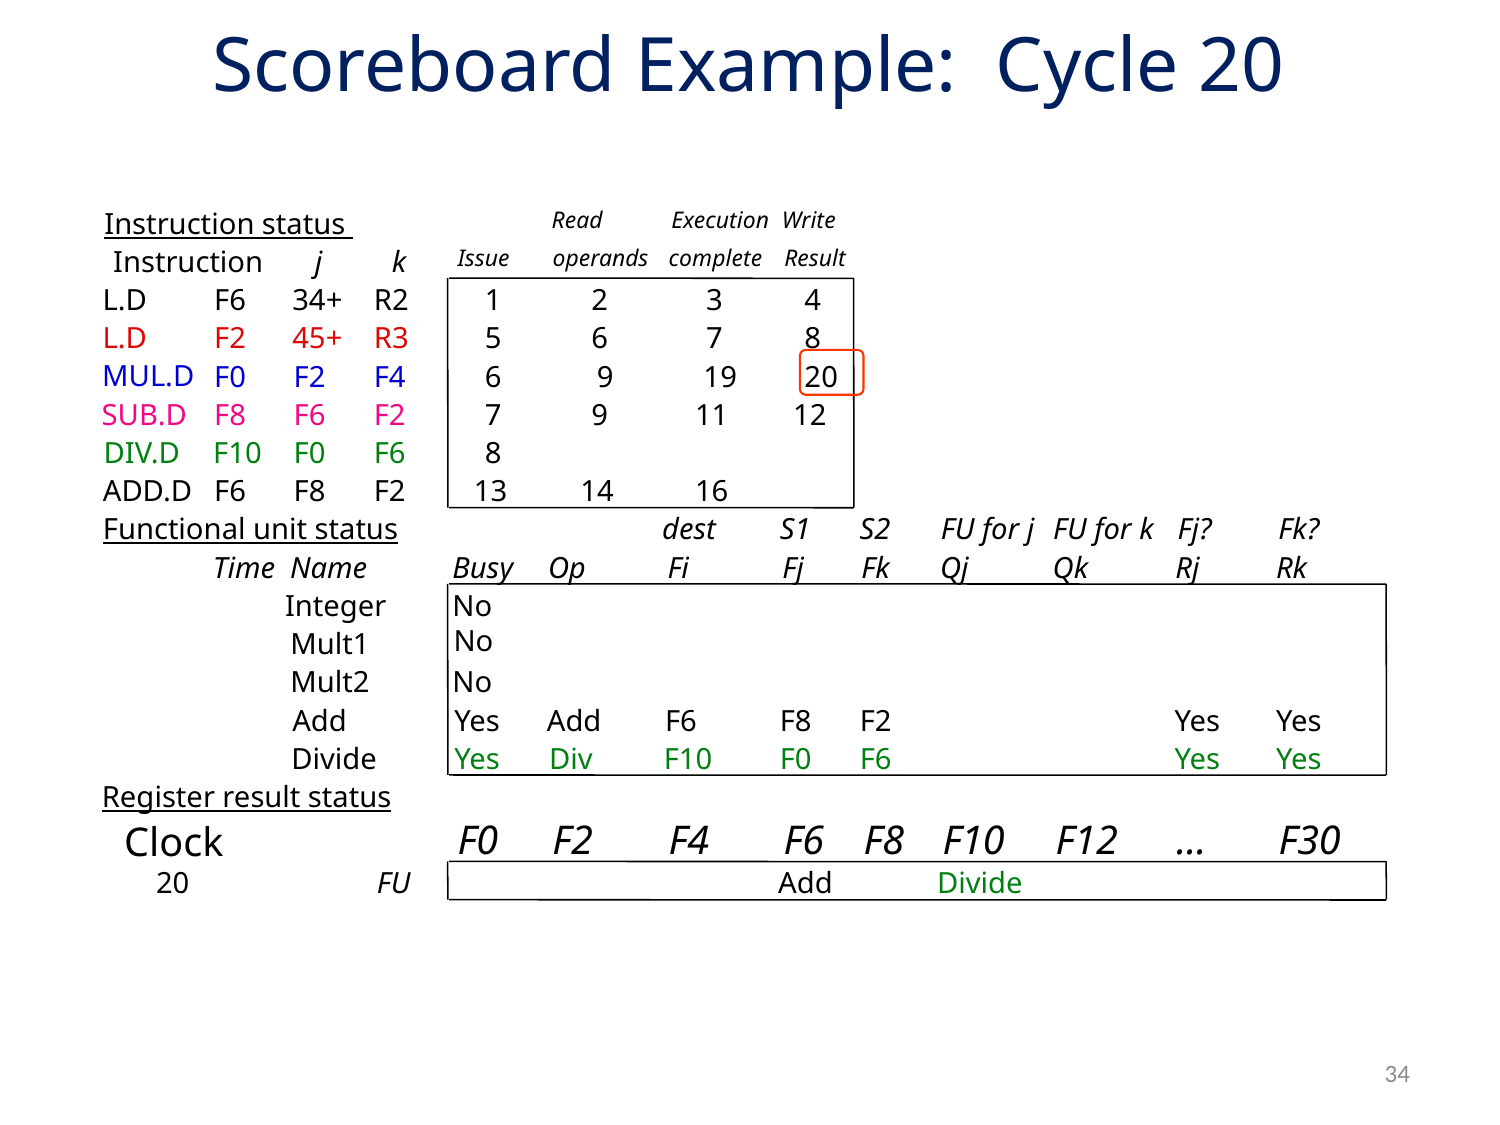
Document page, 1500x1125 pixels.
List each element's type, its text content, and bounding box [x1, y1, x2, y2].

text_box Yes [1174, 740, 1221, 776]
text_box Clock [124, 816, 224, 865]
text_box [101, 281, 196, 508]
text_box 8 [804, 319, 822, 350]
text_box 45+ [292, 319, 343, 355]
text_box dest [662, 510, 717, 546]
text_box Yes [454, 702, 500, 737]
text_box F10 [213, 434, 262, 470]
text_box Issue [457, 243, 510, 272]
text_box F0 [214, 357, 247, 393]
text_box 5 [484, 319, 502, 355]
text_box Add [778, 864, 833, 900]
text_box No [452, 587, 493, 623]
text_box 34+ [292, 281, 343, 317]
text_box 7 [484, 396, 502, 432]
text_box [799, 349, 864, 395]
text_box 9 [591, 396, 609, 432]
text_box 6 [484, 357, 502, 393]
text_box F2 [293, 357, 326, 393]
text_box Fi [667, 549, 690, 585]
text_box Divide [937, 864, 1023, 900]
text_box Div [549, 740, 593, 776]
text_box F4 [668, 815, 710, 863]
text_box F8 [293, 472, 326, 508]
text_box Divide [291, 740, 377, 776]
text_box Instruction status [104, 205, 354, 241]
text_box Add [546, 702, 602, 737]
text_box F2 [859, 702, 892, 737]
text_box Yes [1174, 702, 1221, 737]
text_box Rk [1276, 549, 1308, 585]
text_box F2 [214, 319, 247, 355]
text_box R2 [374, 281, 410, 317]
text_box 13 [473, 472, 508, 508]
slide_number 34 [1074, 1042, 1425, 1103]
text_box S1 [779, 510, 811, 546]
title Scoreboard Example: Cycle 20 [111, 24, 1387, 98]
text_box Mult2 [290, 663, 370, 699]
text_box F10 [663, 740, 713, 776]
text_box Time [212, 549, 276, 585]
text_box 2 [591, 281, 609, 317]
text_box j [314, 243, 323, 279]
text_box Register result status [101, 778, 392, 814]
text_box Qj [940, 549, 969, 585]
text_box Qk [1052, 549, 1089, 585]
text_box F0 [779, 740, 812, 776]
text_box 6 [591, 319, 609, 355]
text_box F6 [373, 434, 406, 470]
text_box F6 [293, 396, 326, 432]
text_box F30 [1278, 815, 1341, 863]
text_box 11 [695, 396, 729, 432]
text_box F6 [664, 702, 697, 737]
text_box Instruction [113, 243, 264, 279]
text_box Read [551, 205, 603, 233]
text_box F2 [552, 815, 594, 863]
text_box F6 [214, 281, 247, 317]
text_box 7 [706, 319, 723, 355]
text_box Add [292, 702, 347, 737]
text_box Yes [1276, 702, 1322, 737]
text_box Yes [454, 740, 500, 776]
text_box F10 [942, 815, 1005, 863]
text_box F8 [214, 396, 247, 432]
text_box F12 [1055, 815, 1118, 863]
text_box Fk? [1278, 510, 1320, 546]
text_box 9 19 20 [596, 357, 800, 393]
text_box FU [376, 864, 411, 900]
text_box F0 [293, 434, 326, 470]
text_box F2 [373, 396, 406, 432]
text_box Rj [1175, 549, 1200, 585]
text_box F0 [457, 815, 499, 863]
text_box Fj [782, 549, 805, 585]
text_box S2 [859, 510, 891, 546]
text_box Integer [285, 587, 387, 623]
text_box F4 [373, 357, 406, 393]
text_box 20 [155, 864, 190, 900]
text_box Op [548, 549, 587, 585]
text_box Yes [1276, 740, 1322, 776]
text_box F6 [783, 815, 825, 863]
text_box operands [552, 243, 649, 272]
text_box Result [784, 243, 847, 272]
text_box Fk [861, 549, 891, 585]
text_box FU for j [940, 510, 1035, 546]
text_box R3 [374, 319, 410, 355]
text_box F6 [214, 472, 247, 508]
text_box k [391, 243, 407, 279]
text_box Busy [452, 549, 514, 585]
text_box FU for k [1053, 510, 1154, 546]
text_box 4 [804, 281, 822, 317]
text_box Fj? [1177, 510, 1212, 546]
text_box 3 [706, 281, 723, 317]
text_box complete [668, 243, 763, 272]
text_box Mult1 [290, 625, 370, 661]
text_box Name [289, 549, 368, 585]
text_box F8 [863, 815, 905, 863]
text_box Execution [671, 205, 770, 233]
text_box No [453, 622, 494, 658]
text_box F2 [373, 472, 406, 508]
text_box No [452, 663, 493, 699]
text_box F6 [859, 740, 892, 776]
text_box Functional unit status [102, 510, 399, 546]
text_box F8 [779, 702, 812, 737]
text_box 14 [580, 472, 614, 508]
text_box 12 [793, 396, 827, 432]
text_box ... [1176, 815, 1207, 863]
text_box 1 [484, 281, 502, 317]
text_box 16 [695, 472, 729, 508]
text_box 8 [484, 434, 502, 470]
text_box Write [781, 205, 836, 233]
